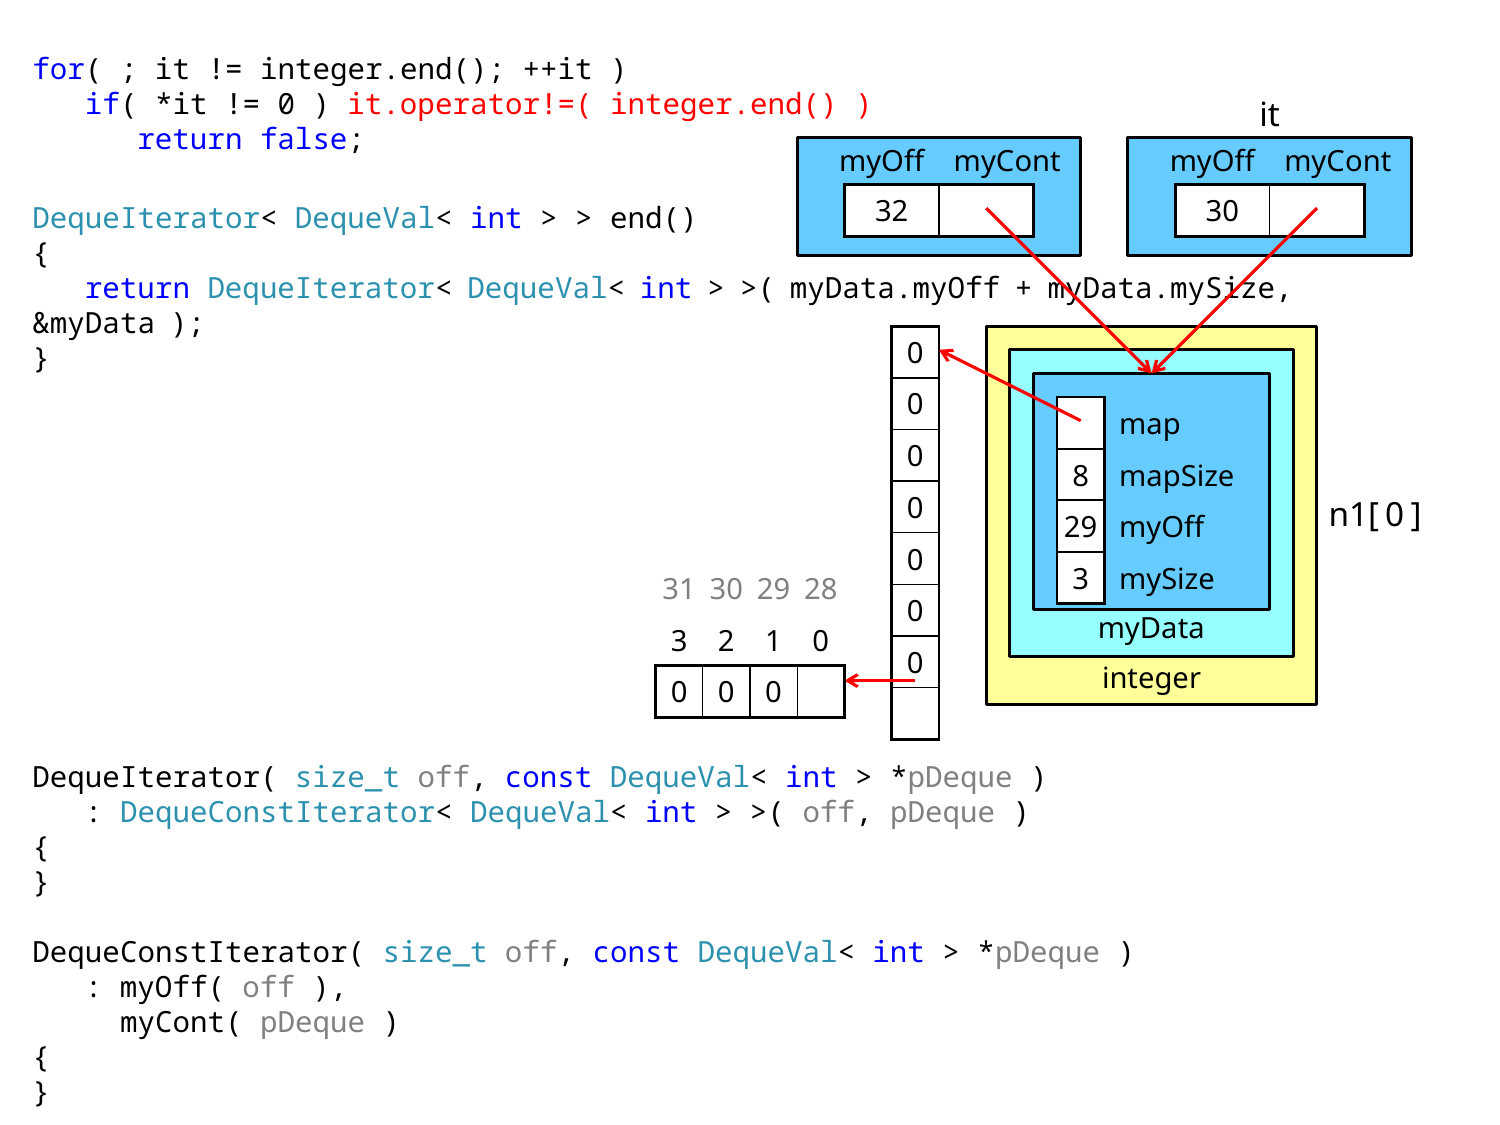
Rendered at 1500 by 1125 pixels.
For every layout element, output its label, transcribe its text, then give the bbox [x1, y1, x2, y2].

text_box [1156, 349, 1294, 657]
table_cell 0 [797, 614, 844, 664]
text_box myOff [820, 137, 939, 185]
table_cell 1 [750, 614, 797, 664]
text_box [1033, 398, 1270, 610]
text_box [1151, 208, 1318, 374]
text_box [1178, 326, 1317, 705]
text_box [1009, 386, 1080, 657]
text_box [797, 137, 1032, 256]
table_header map [1106, 397, 1270, 449]
text_box [986, 326, 1125, 384]
table_header 29 [750, 563, 797, 614]
table_cell [798, 667, 843, 716]
table_cell 0 [893, 430, 938, 480]
list for( ; it != integer.end(); ++it ) if( *it != 0 ) it.operator!=( integer.end() ) return false; DequeIterator< DequeVal< int > > end() { return DequeIterator< DequeVal< int > >( myData.myOff + myData.mySize, &myData ); } DequeIterator( size_t off, const DequeVal< int > *pDeque ) : DequeConstIterator< DequeVal< int > >( off, pDeque ) { } DequeConstIterator( size_t off, const DequeVal< int > *pDeque ) : myOff( off ), myCont( pDeque ) { } [17, 42, 1483, 1083]
table_cell 0 [893, 379, 938, 429]
text_box myData [1080, 609, 1223, 657]
text_box [1018, 185, 1081, 256]
text_box [986, 374, 1080, 705]
text_box [1127, 137, 1285, 256]
text_box [1009, 349, 1147, 396]
table_cell 2 [703, 614, 750, 664]
table_header 32 [846, 186, 938, 235]
table_cell 0 [703, 667, 749, 716]
text_box myCont [1270, 137, 1412, 185]
text_box [1106, 326, 1197, 349]
table_cell 29 [1058, 501, 1103, 551]
table_cell 3 [656, 614, 703, 664]
text_box n1[0] [1316, 491, 1459, 539]
text_box [1129, 349, 1174, 371]
table_header [940, 186, 1032, 235]
table_header 31 [656, 563, 703, 614]
text_box [938, 349, 1081, 421]
table_header [1270, 186, 1363, 235]
table_cell 0 [751, 667, 797, 716]
table_cell mapSize [1106, 449, 1270, 500]
table_cell mySize [1106, 552, 1270, 604]
table_cell myOff [1106, 500, 1270, 552]
table_cell 8 [1058, 450, 1103, 499]
table_header 30 [1177, 186, 1269, 235]
text_box myOff [1151, 137, 1270, 185]
table_cell 0 [893, 533, 938, 584]
table_cell 0 [657, 667, 702, 716]
text_box [1271, 185, 1412, 256]
table_header 30 [703, 563, 750, 614]
table_cell 3 [1058, 553, 1103, 602]
table_header 28 [797, 563, 844, 614]
text_box [986, 208, 1152, 374]
table_cell 0 [893, 482, 938, 532]
text_box [1033, 373, 1270, 407]
text_box it [1222, 90, 1317, 137]
text_box integer [1080, 657, 1223, 705]
table_header 0 [893, 328, 938, 377]
table_header [1058, 398, 1103, 448]
table_cell [893, 688, 938, 738]
table_cell 0 [893, 637, 938, 687]
text_box myCont [939, 137, 1081, 185]
table_cell 0 [893, 585, 938, 635]
